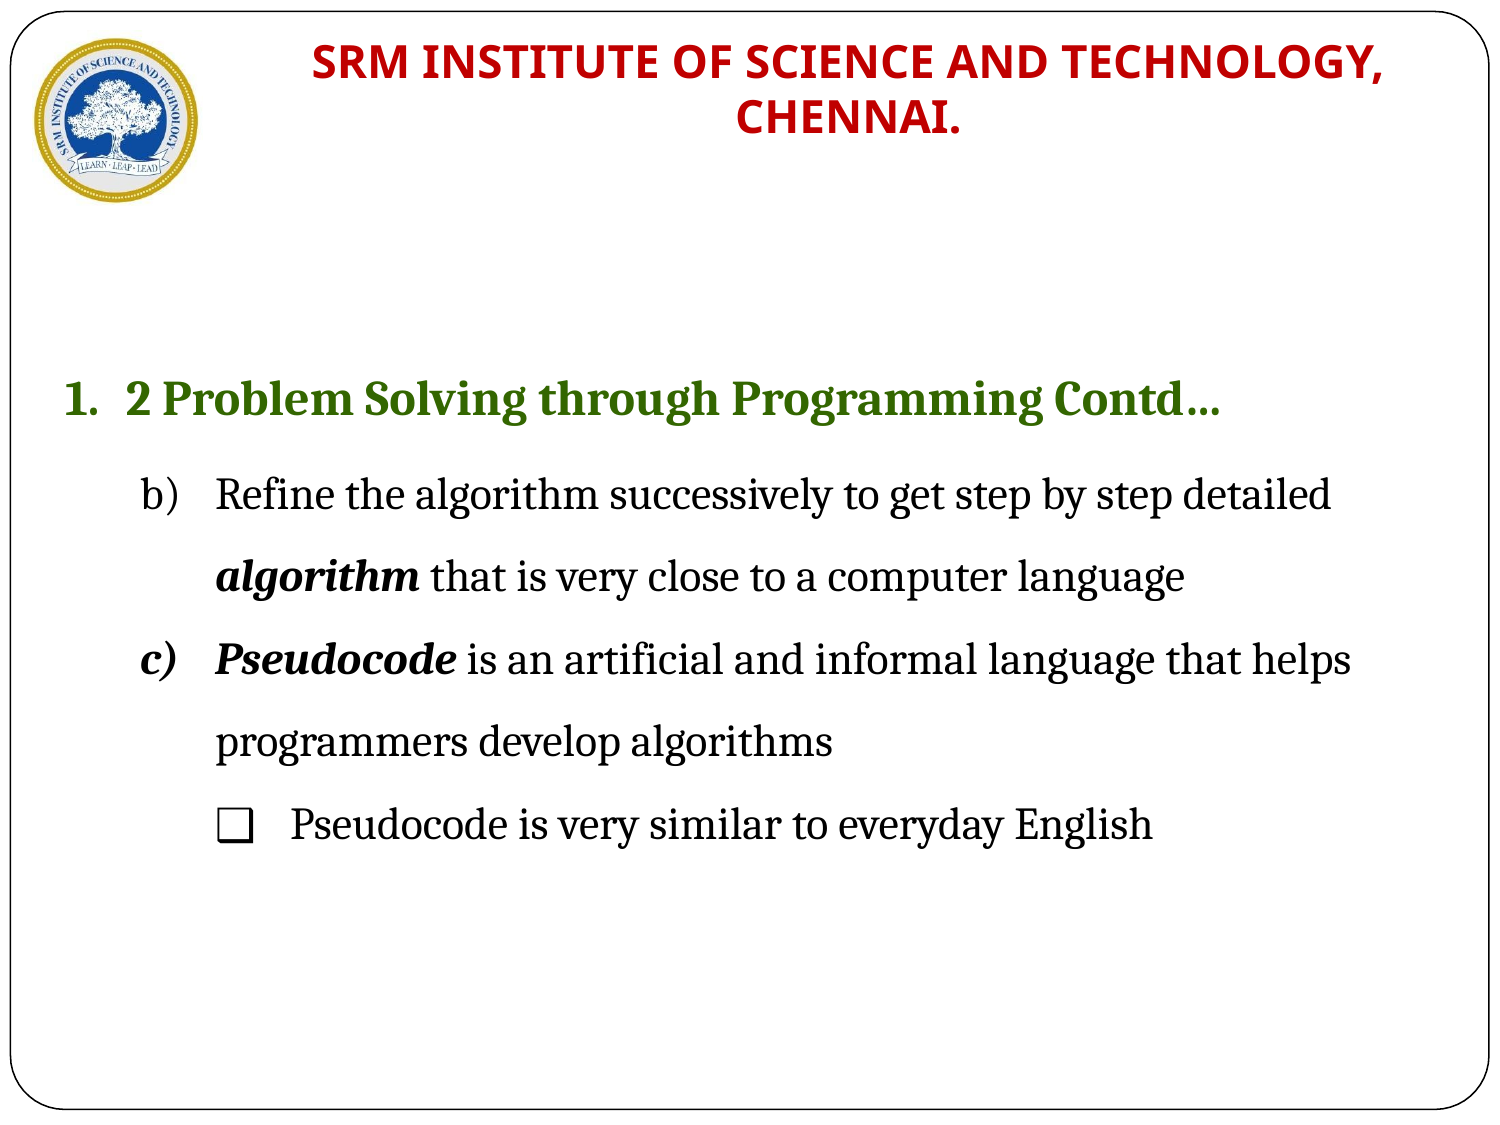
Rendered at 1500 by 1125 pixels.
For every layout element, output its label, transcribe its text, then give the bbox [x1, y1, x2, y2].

title SRM INSTITUTE OF SCIENCE AND TECHNOLOGY, CHENNAI. [202, 30, 1468, 221]
picture [31, 30, 204, 207]
text_box 2 Problem Solving through Programming Contd… Refine the algorithm successively to get step by step detailed algorithm that is very close to a computer language Pseudocode is an artificial and informal language that helps programmers develop algorithms Pseudocode is very similar to everyday English [62, 363, 1439, 849]
